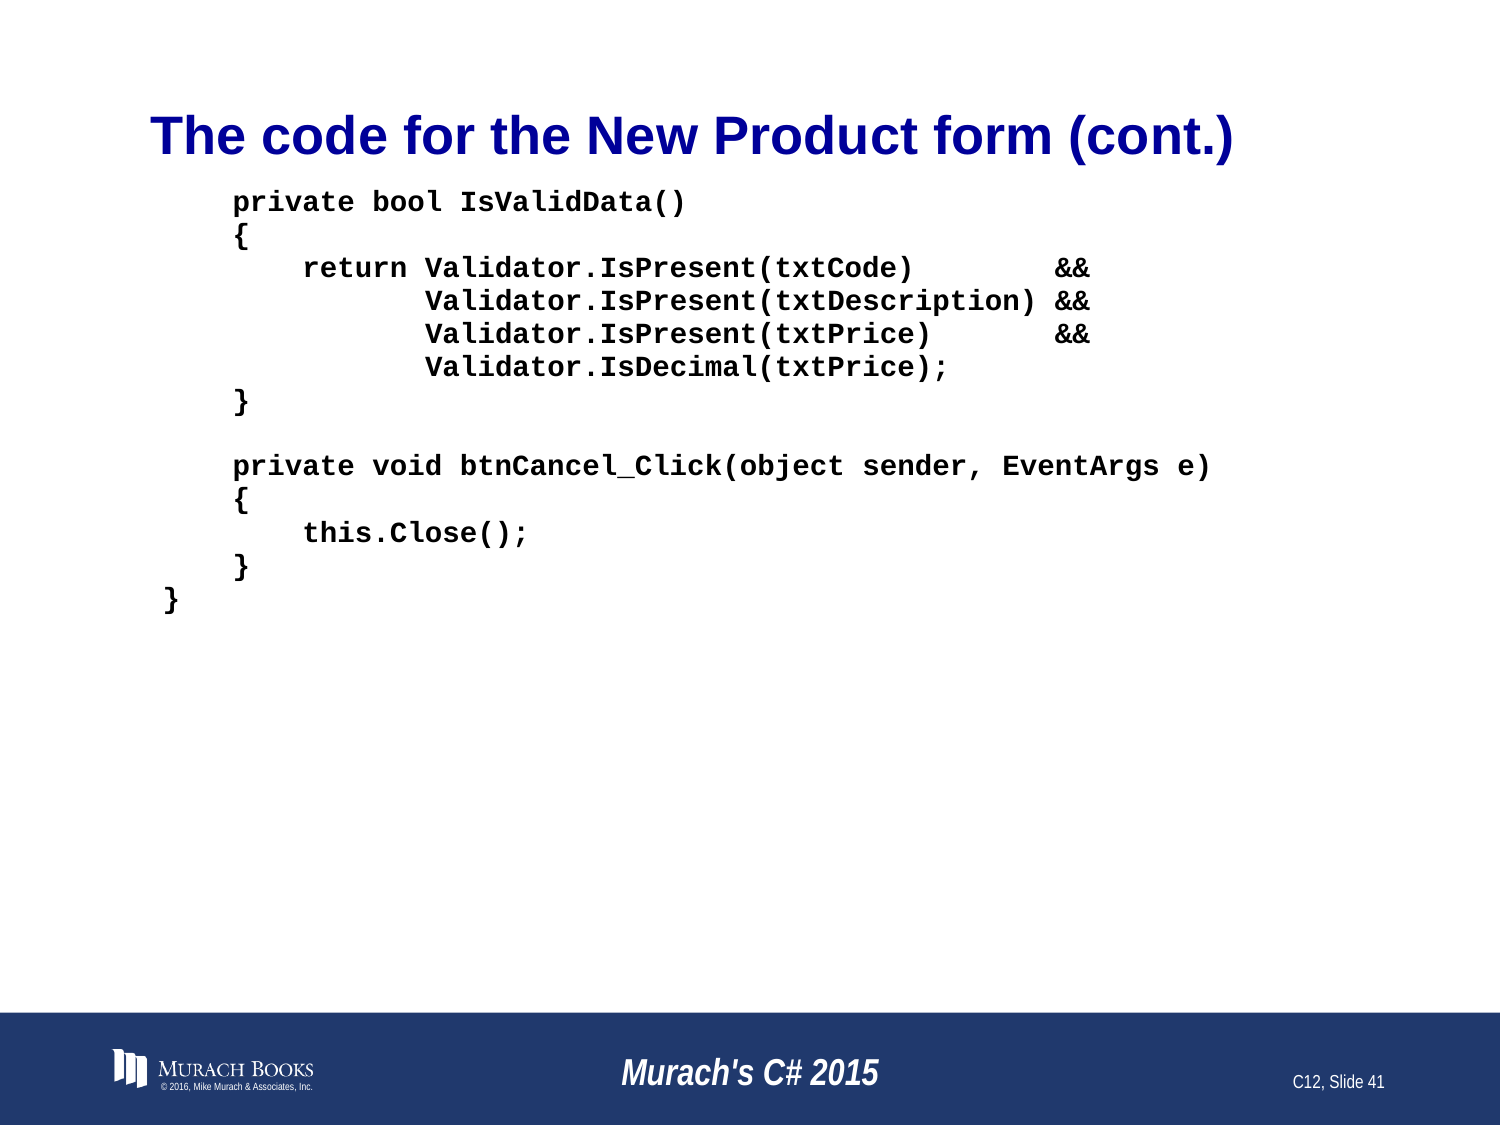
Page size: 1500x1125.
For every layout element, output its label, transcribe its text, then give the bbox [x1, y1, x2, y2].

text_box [162, 187, 1361, 624]
slide_number C12, Slide 41 [1087, 1025, 1400, 1100]
slide_number Murach's C# 2015 [463, 1025, 1050, 1100]
footer © 2016, Mike Murach & Associates, Inc. [12, 1025, 463, 1100]
title The code for the New Product form (cont.) [150, 99, 1350, 166]
